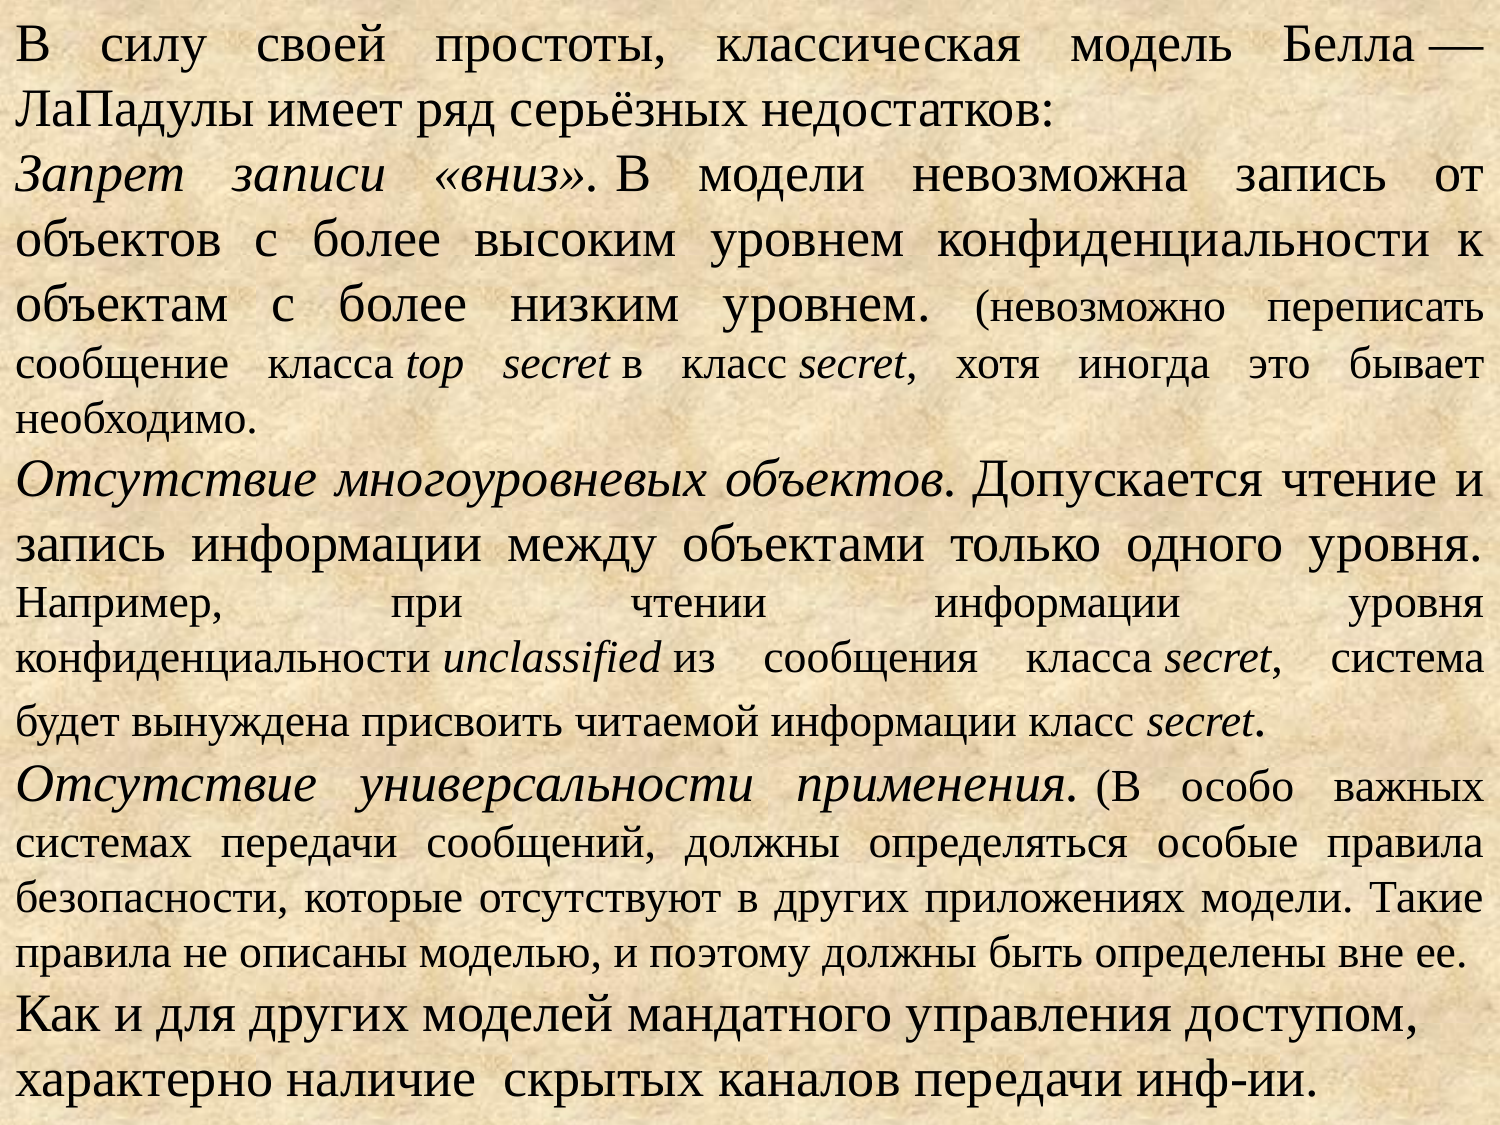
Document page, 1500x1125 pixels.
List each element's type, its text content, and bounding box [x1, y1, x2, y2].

list В силу своей простоты, классическая модель Белла — ЛаПадулы имеет ряд серьёзных недостатков: Запрет записи «вниз». В модели невозможна запись от объектов с более высоким уровнем конфиденциальности к объектам с более низким уровнем. (невозможно переписать сообщение класса top secret в класс secret, хотя иногда это бывает необходимо. Отсутствие многоуровневых объектов. Допускается чтение и запись информации между объектами только одного уровня. Например, при чтении информации уровня конфиденциальности unclassified из сообщения класса secret, система будет вынуждена присвоить читаемой информации класс secret. Отсутствие универсальности применения. (В особо важных системах передачи сообщений, должны определяться особые правила безопасности, которые отсутствуют в других приложениях модели. Такие правила не описаны моделью, и поэтому должны быть определены вне ее. Как и для других моделей мандатного управления доступом, характерно наличие скрытых каналов передачи инф-ии. [0, 0, 1500, 1125]
